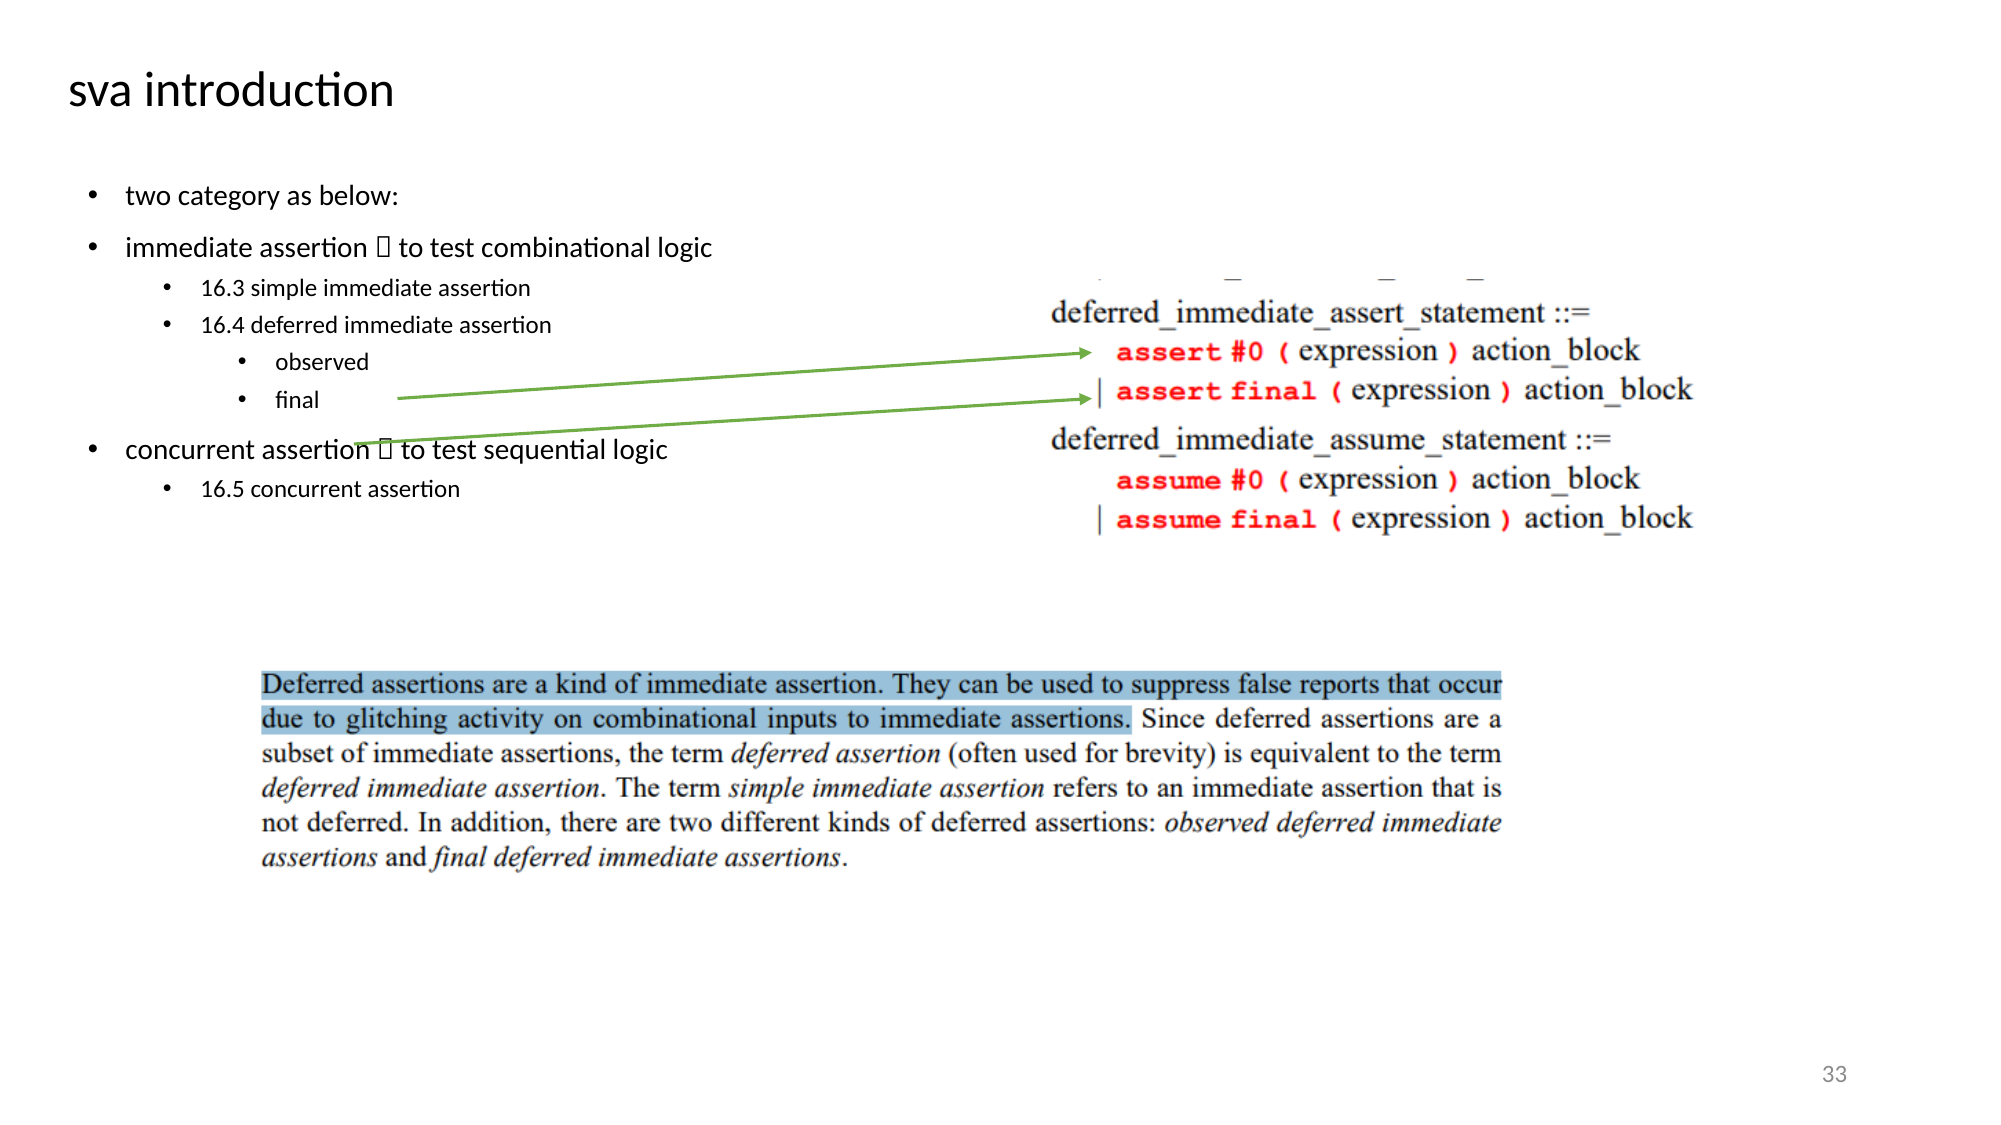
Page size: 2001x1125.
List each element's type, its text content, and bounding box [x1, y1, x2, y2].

title sva introduction [53, 40, 1863, 140]
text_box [353, 398, 1092, 444]
slide_number 33 [1412, 1042, 1863, 1103]
picture [1032, 279, 1739, 550]
text_box two category as below: immediate assertion  to test combinational logic 16.3 simple immediate assertion 16.4 deferred immediate assertion observed final concurrent assertion  to test sequential logic 16.5 concurrent assertion [73, 173, 1000, 617]
picture [256, 660, 1540, 880]
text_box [397, 352, 1092, 398]
